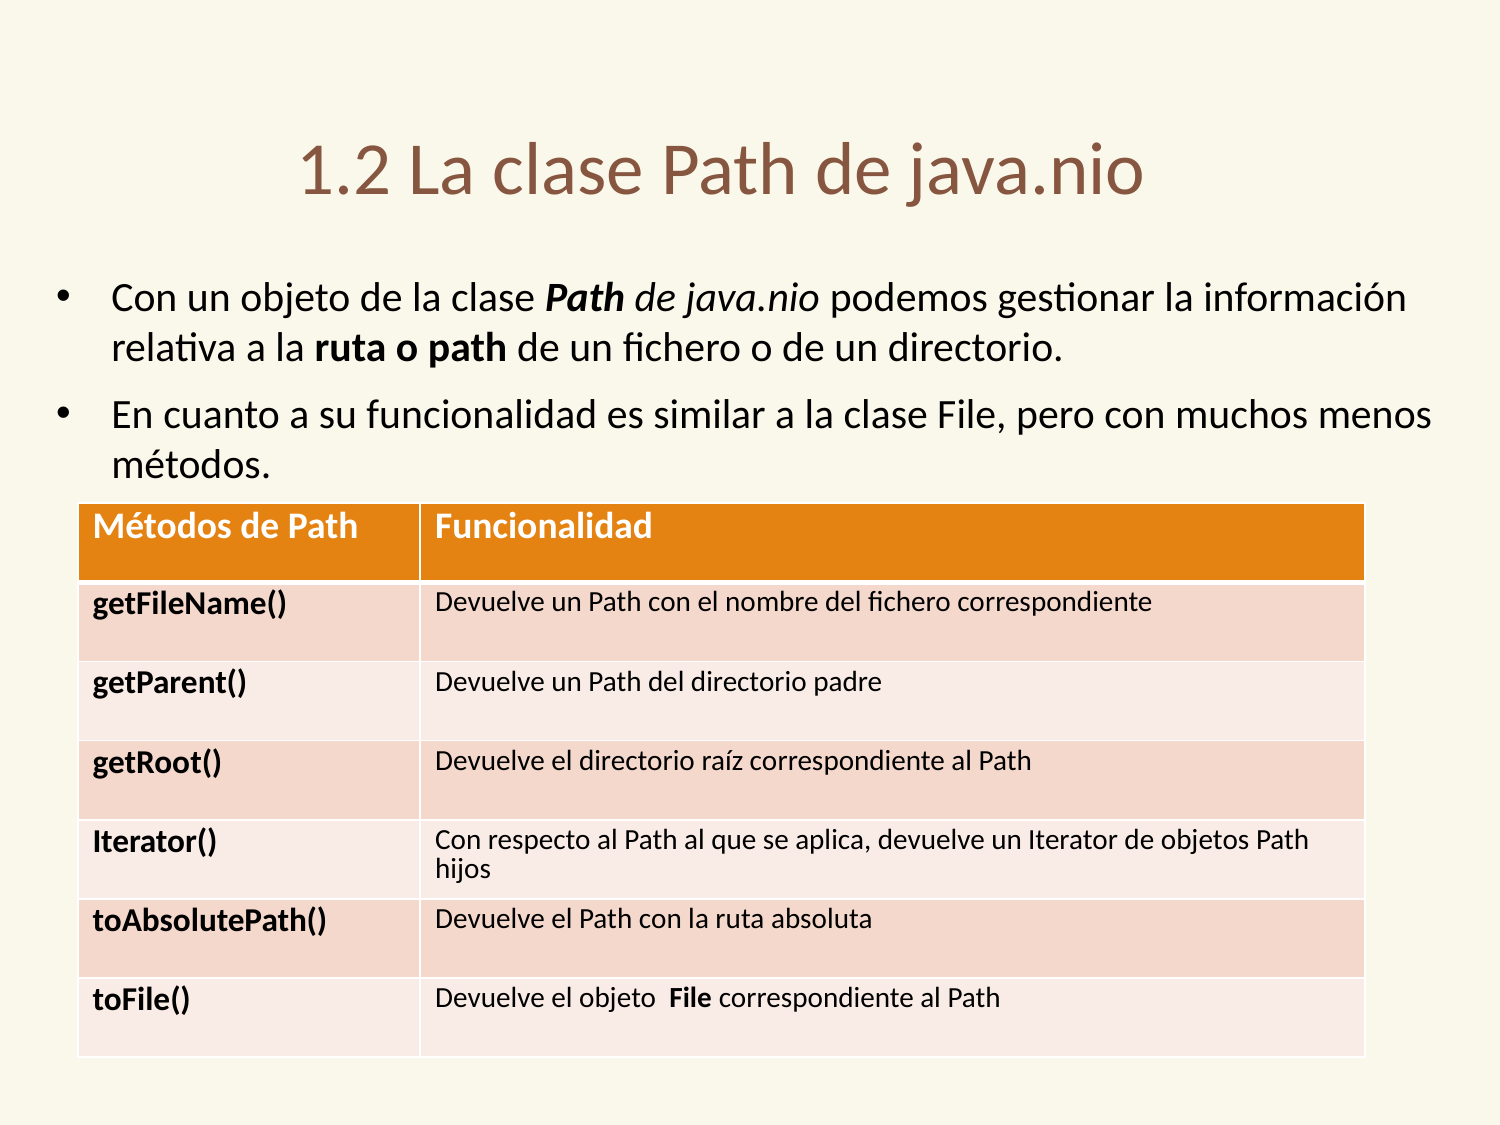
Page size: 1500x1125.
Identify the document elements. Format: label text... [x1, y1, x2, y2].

text_box 1.2 La clase Path de java.nio [46, 61, 1397, 262]
table_cell Con respecto al Path al que se aplica, devuelve un Iterator de objetos Path hijos [421, 821, 1364, 898]
table_cell Devuelve un Path del directorio padre [421, 662, 1364, 740]
table_cell getFileName() [79, 585, 419, 661]
table_header Métodos de Path [79, 504, 419, 580]
table_cell Devuelve el objeto File correspondiente al Path [421, 979, 1364, 1056]
table_cell getParent() [79, 662, 419, 740]
table_cell toAbsolutePath() [79, 900, 419, 977]
table_cell Devuelve el directorio raíz correspondiente al Path [421, 741, 1364, 819]
table_cell Iterator() [79, 821, 419, 898]
table_header Funcionalidad [421, 504, 1364, 580]
table_cell Devuelve un Path con el nombre del fichero correspondiente [421, 585, 1364, 661]
table_cell getRoot() [79, 741, 419, 819]
table_cell toFile() [79, 979, 419, 1056]
table_cell Devuelve el Path con la ruta absoluta [421, 900, 1364, 977]
text_box Con un objeto de la clase Path de java.nio podemos gestionar la información relativa a la ruta o path de un fichero o de un directorio. En cuanto a su funcionalidad es similar a la clase File, pero con muchos menos métodos. [41, 262, 1471, 1092]
